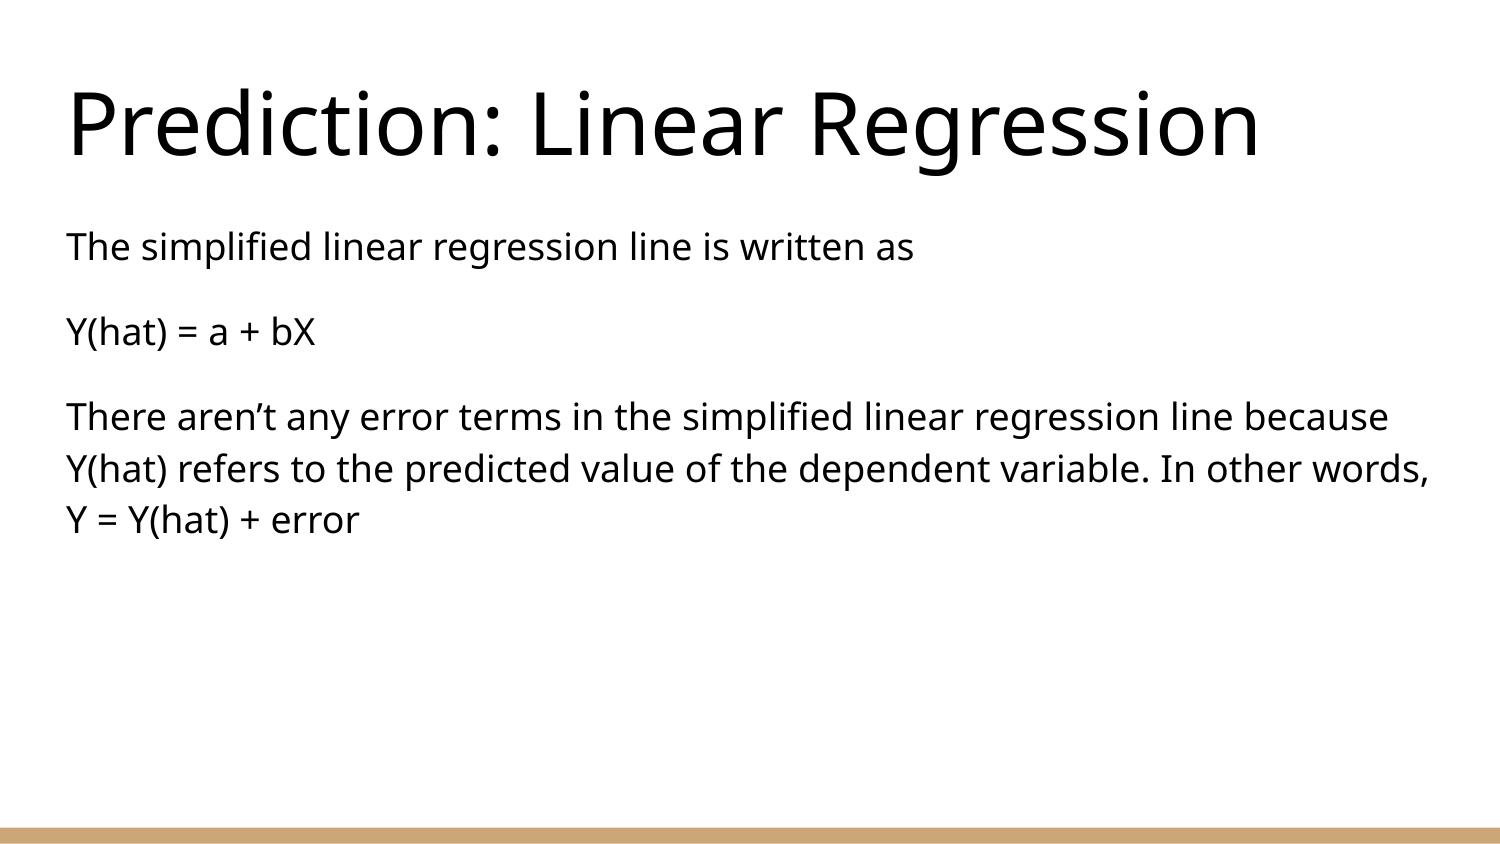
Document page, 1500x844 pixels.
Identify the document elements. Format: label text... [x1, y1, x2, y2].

title Prediction: Linear Regression [51, 51, 1449, 189]
list The simplified linear regression line is written as Y(hat) = a + bX There aren’t any error terms in the simplified linear regression line because Y(hat) refers to the predicted value of the dependent variable. In other words, Y = Y(hat) + error [51, 200, 1449, 752]
